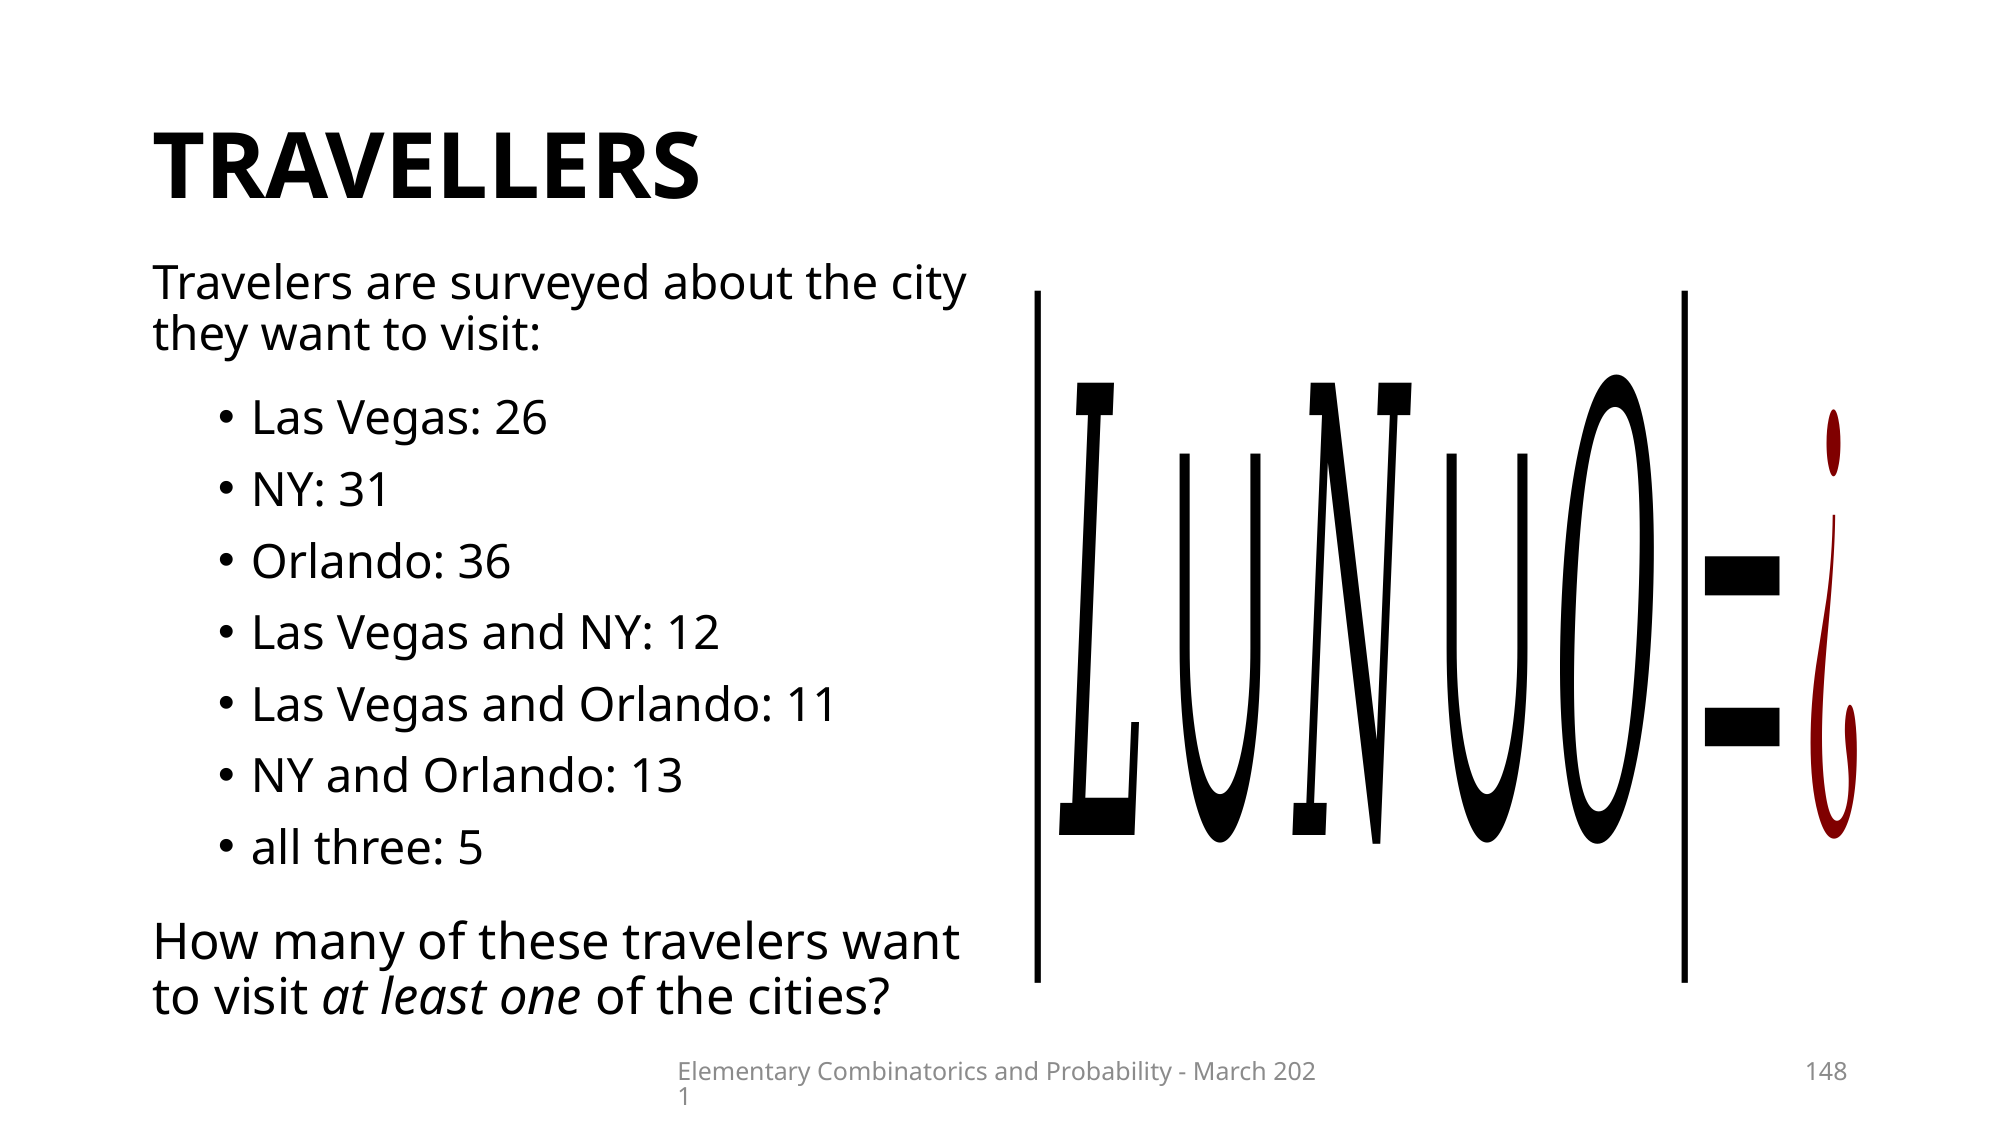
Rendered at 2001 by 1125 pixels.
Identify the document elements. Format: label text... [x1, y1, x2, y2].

slide_number 148 [1412, 1042, 1863, 1103]
list Travelers are surveyed about the city they want to visit: Las Vegas: 26 NY: 31 Orlando: 36 Las Vegas and NY: 12 Las Vegas and Orlando: 11 NY and Orlando: 13 all three: 5 How many of these travelers want to visit at least one of the cities? [137, 251, 988, 1043]
title TRAVELLERS [137, 59, 1863, 278]
footer Elementary Combinatorics and Probability - March 2021 [662, 1042, 1338, 1103]
